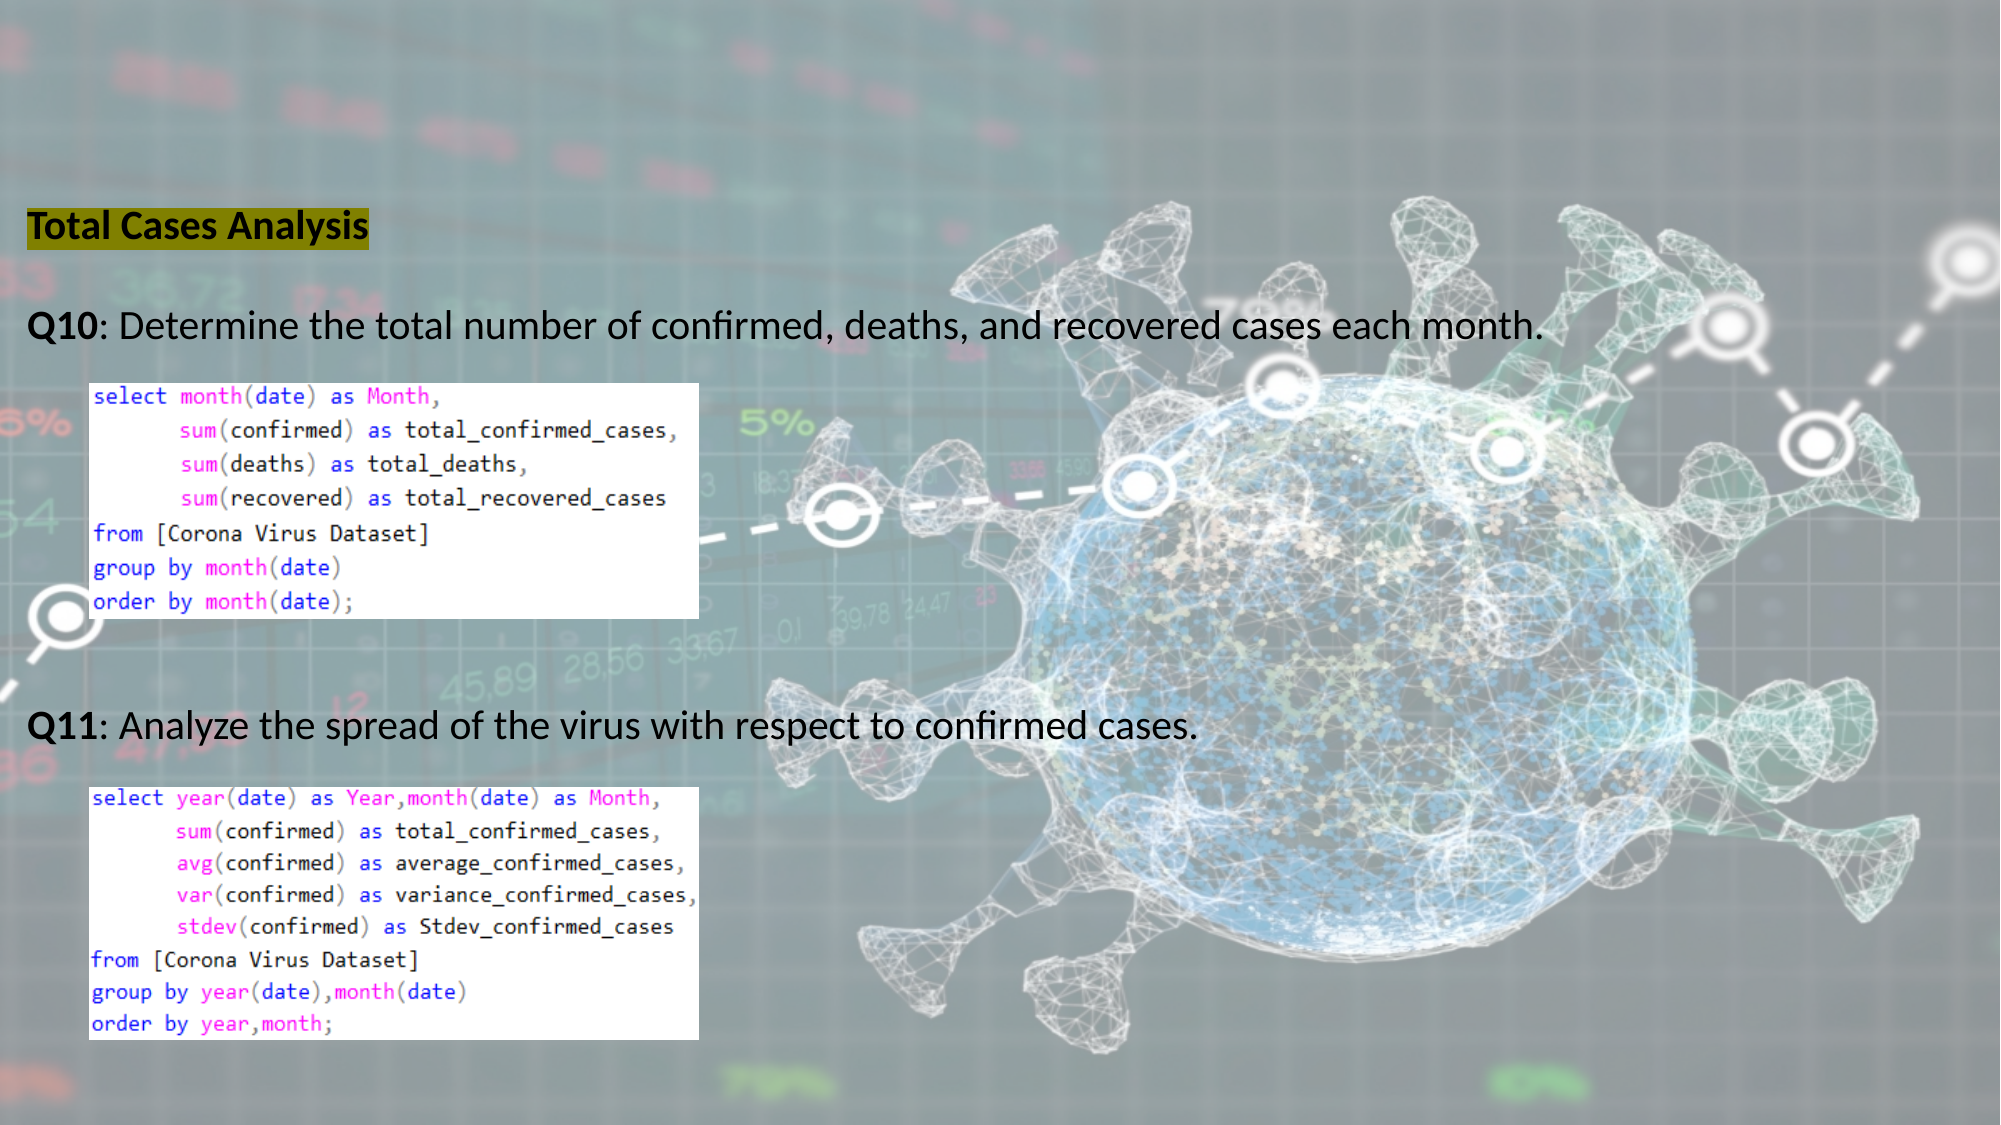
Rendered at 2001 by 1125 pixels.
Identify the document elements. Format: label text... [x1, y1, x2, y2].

picture [89, 787, 699, 1040]
picture [89, 383, 699, 619]
text_box Total Cases Analysis Q10: Determine the total number of confirmed, deaths, and recovered cases each month. Q11: Analyze the spread of the virus with respect to confirmed cases. [12, 190, 2000, 951]
